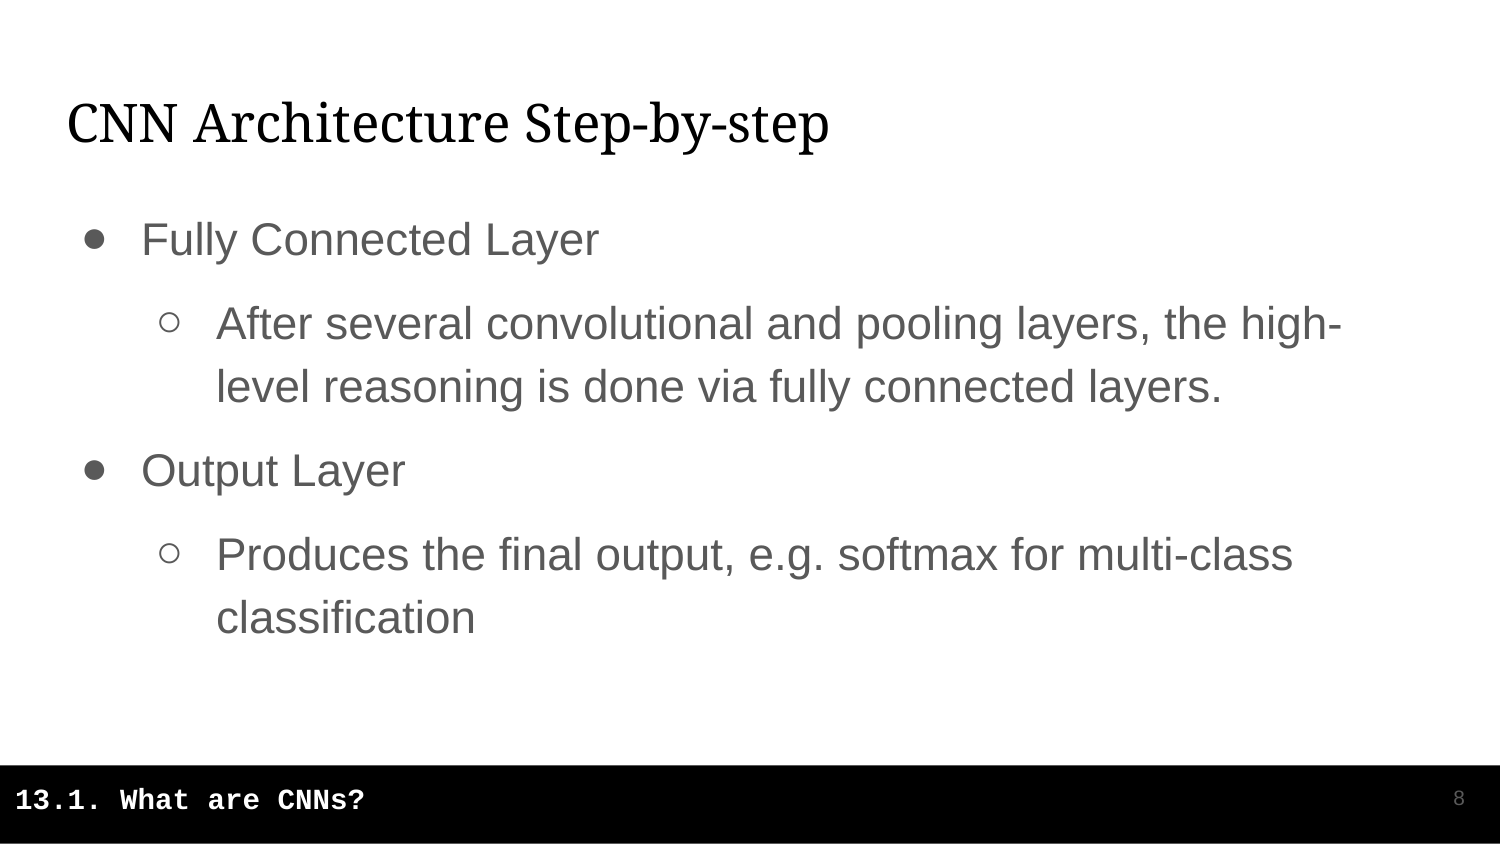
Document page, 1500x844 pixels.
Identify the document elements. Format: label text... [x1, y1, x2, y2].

slide_number ‹#› [1389, 764, 1480, 830]
text_box 13.1. What are CNNs? [0, 765, 1500, 844]
title CNN Architecture Step-by-step [51, 74, 1449, 169]
list Fully Connected Layer After several convolutional and pooling layers, the high-level reasoning is done via fully connected layers. Output Layer Produces the final output, e.g. softmax for multi-class classification [51, 186, 1449, 729]
